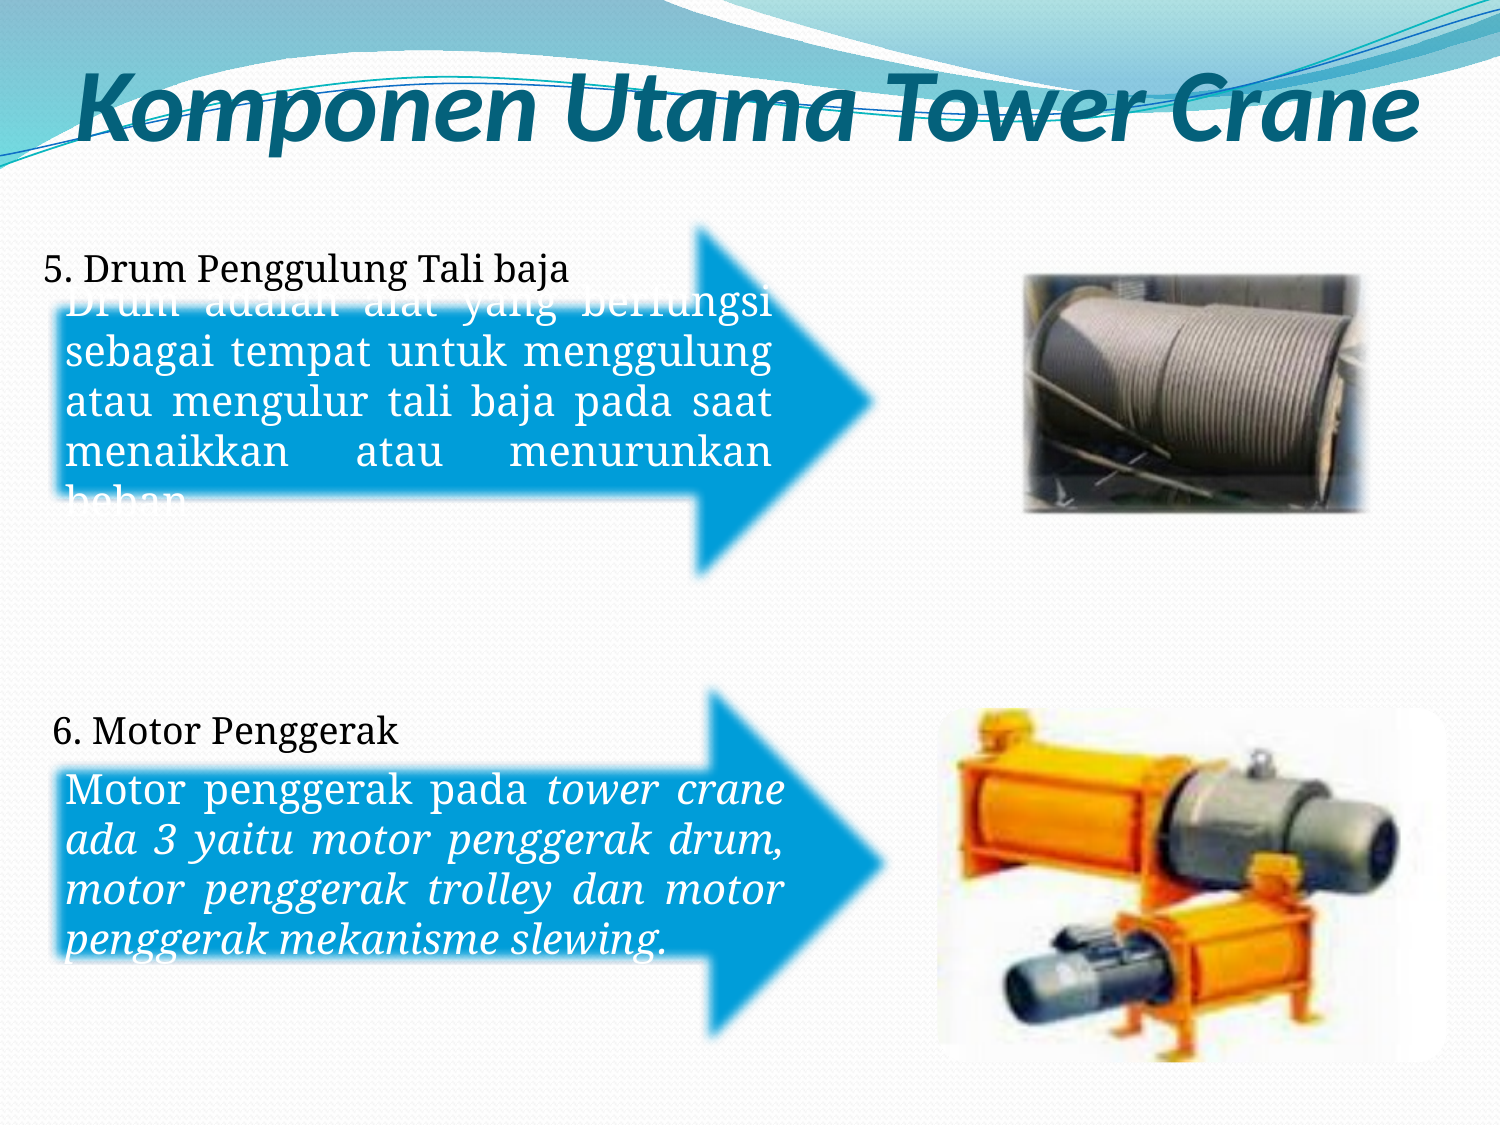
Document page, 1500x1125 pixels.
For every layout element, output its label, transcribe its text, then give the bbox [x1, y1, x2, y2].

text_box Motor penggerak pada tower crane ada 3 yaitu motor penggerak drum, motor penggerak trolley dan motor penggerak mekanisme slewing. [66, 710, 872, 1017]
title Komponen Utama Tower Crane [75, 22, 1425, 163]
picture [937, 707, 1447, 1063]
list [1009, 254, 1375, 534]
text_box Drum adalah alat yang berfungsi sebagai tempat untuk menggulung atau mengulur tali baja pada saat menaikkan atau menurunkan beban [66, 247, 861, 556]
text_box 6. Motor Penggerak [37, 699, 414, 760]
text_box 5. Drum Penggulung Tali baja [28, 237, 586, 298]
